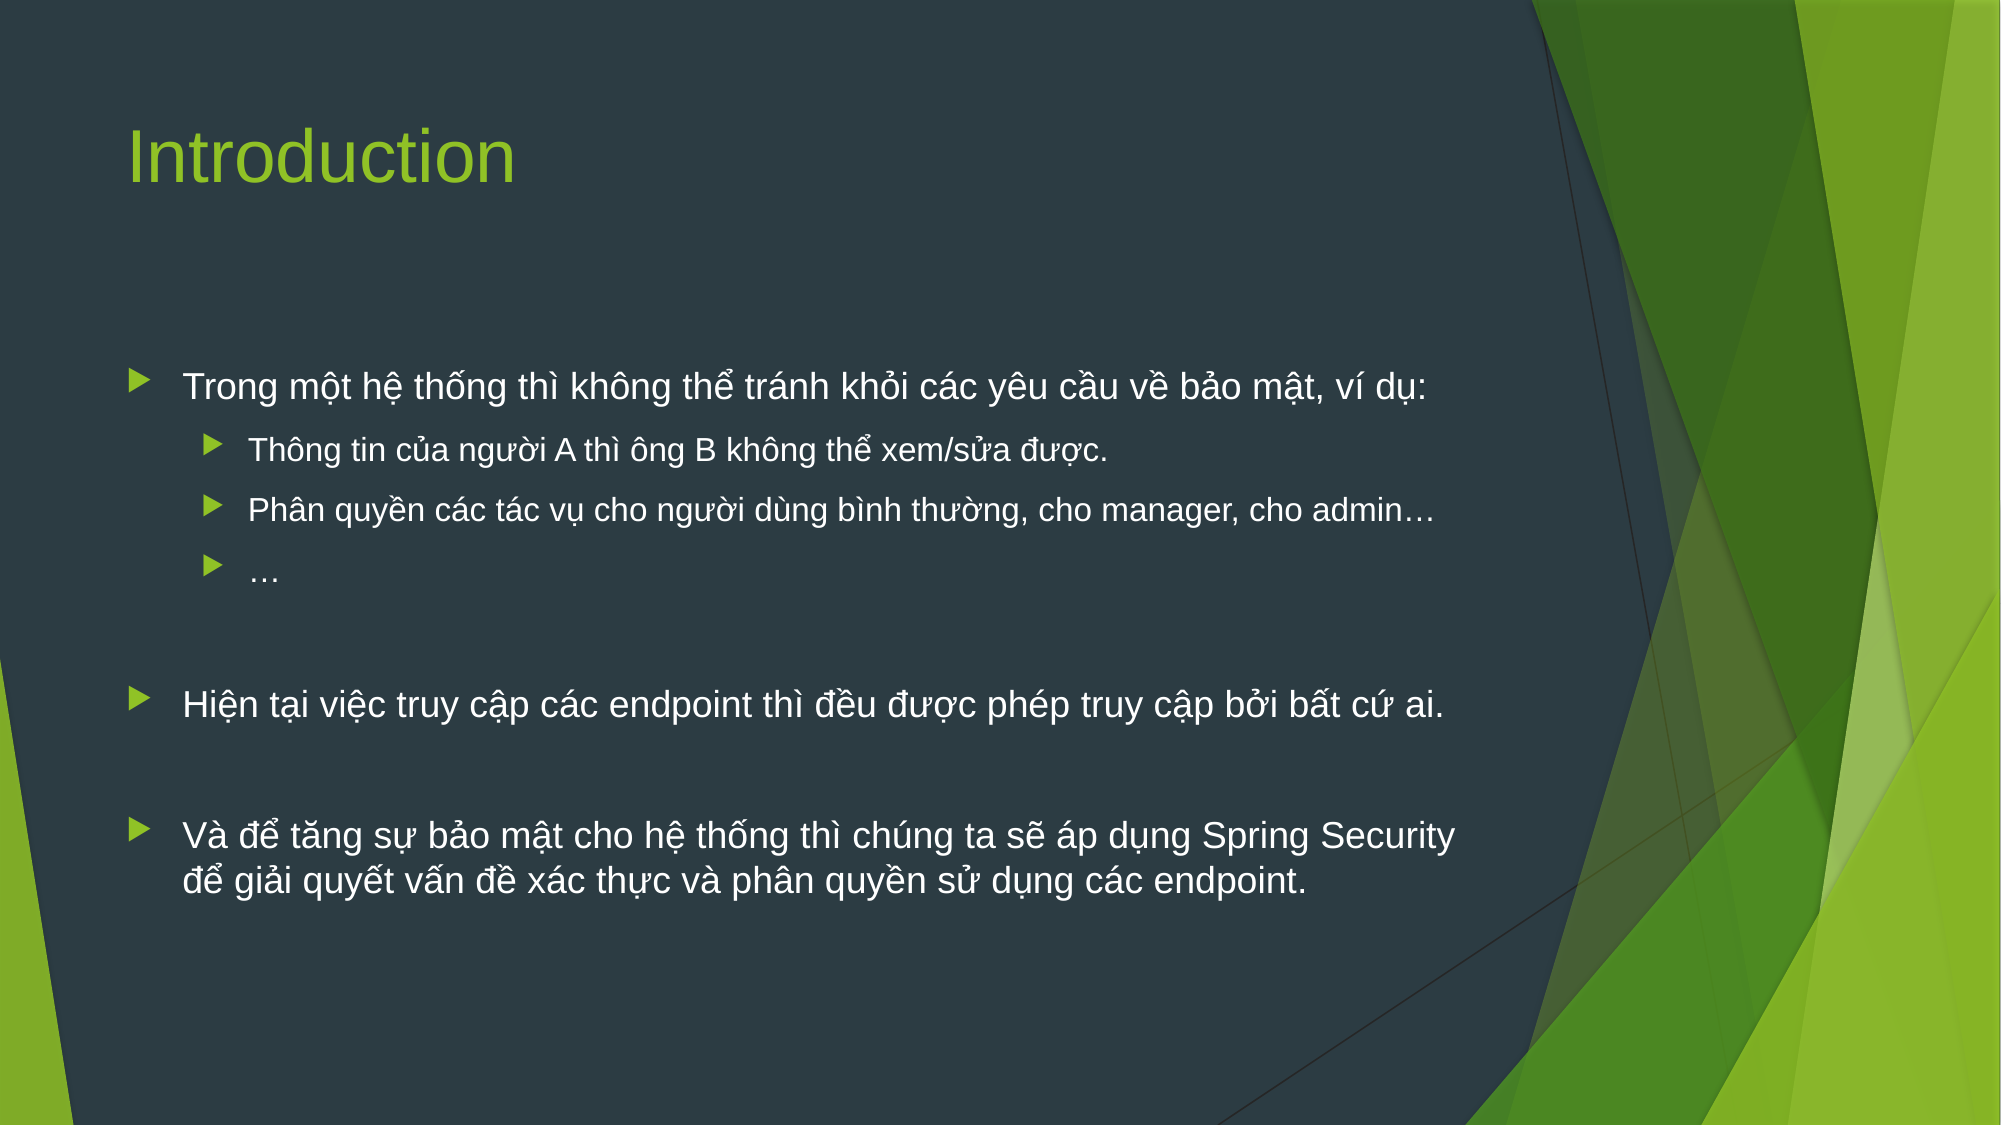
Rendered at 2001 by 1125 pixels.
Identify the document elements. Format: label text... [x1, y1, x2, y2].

list Trong một hệ thống thì không thể tránh khỏi các yêu cầu về bảo mật, ví dụ: Thông tin của người A thì ông B không thể xem/sửa được. Phân quyền các tác vụ cho người dùng bình thường, cho manager, cho admin… … Hiện tại việc truy cập các endpoint thì đều được phép truy cập bởi bất cứ ai. Và để tăng sự bảo mật cho hệ thống thì chúng ta sẽ áp dụng Spring Security để giải quyết vấn đề xác thực và phân quyền sử dụng các endpoint. [111, 354, 1522, 992]
title Introduction [111, 99, 1522, 317]
